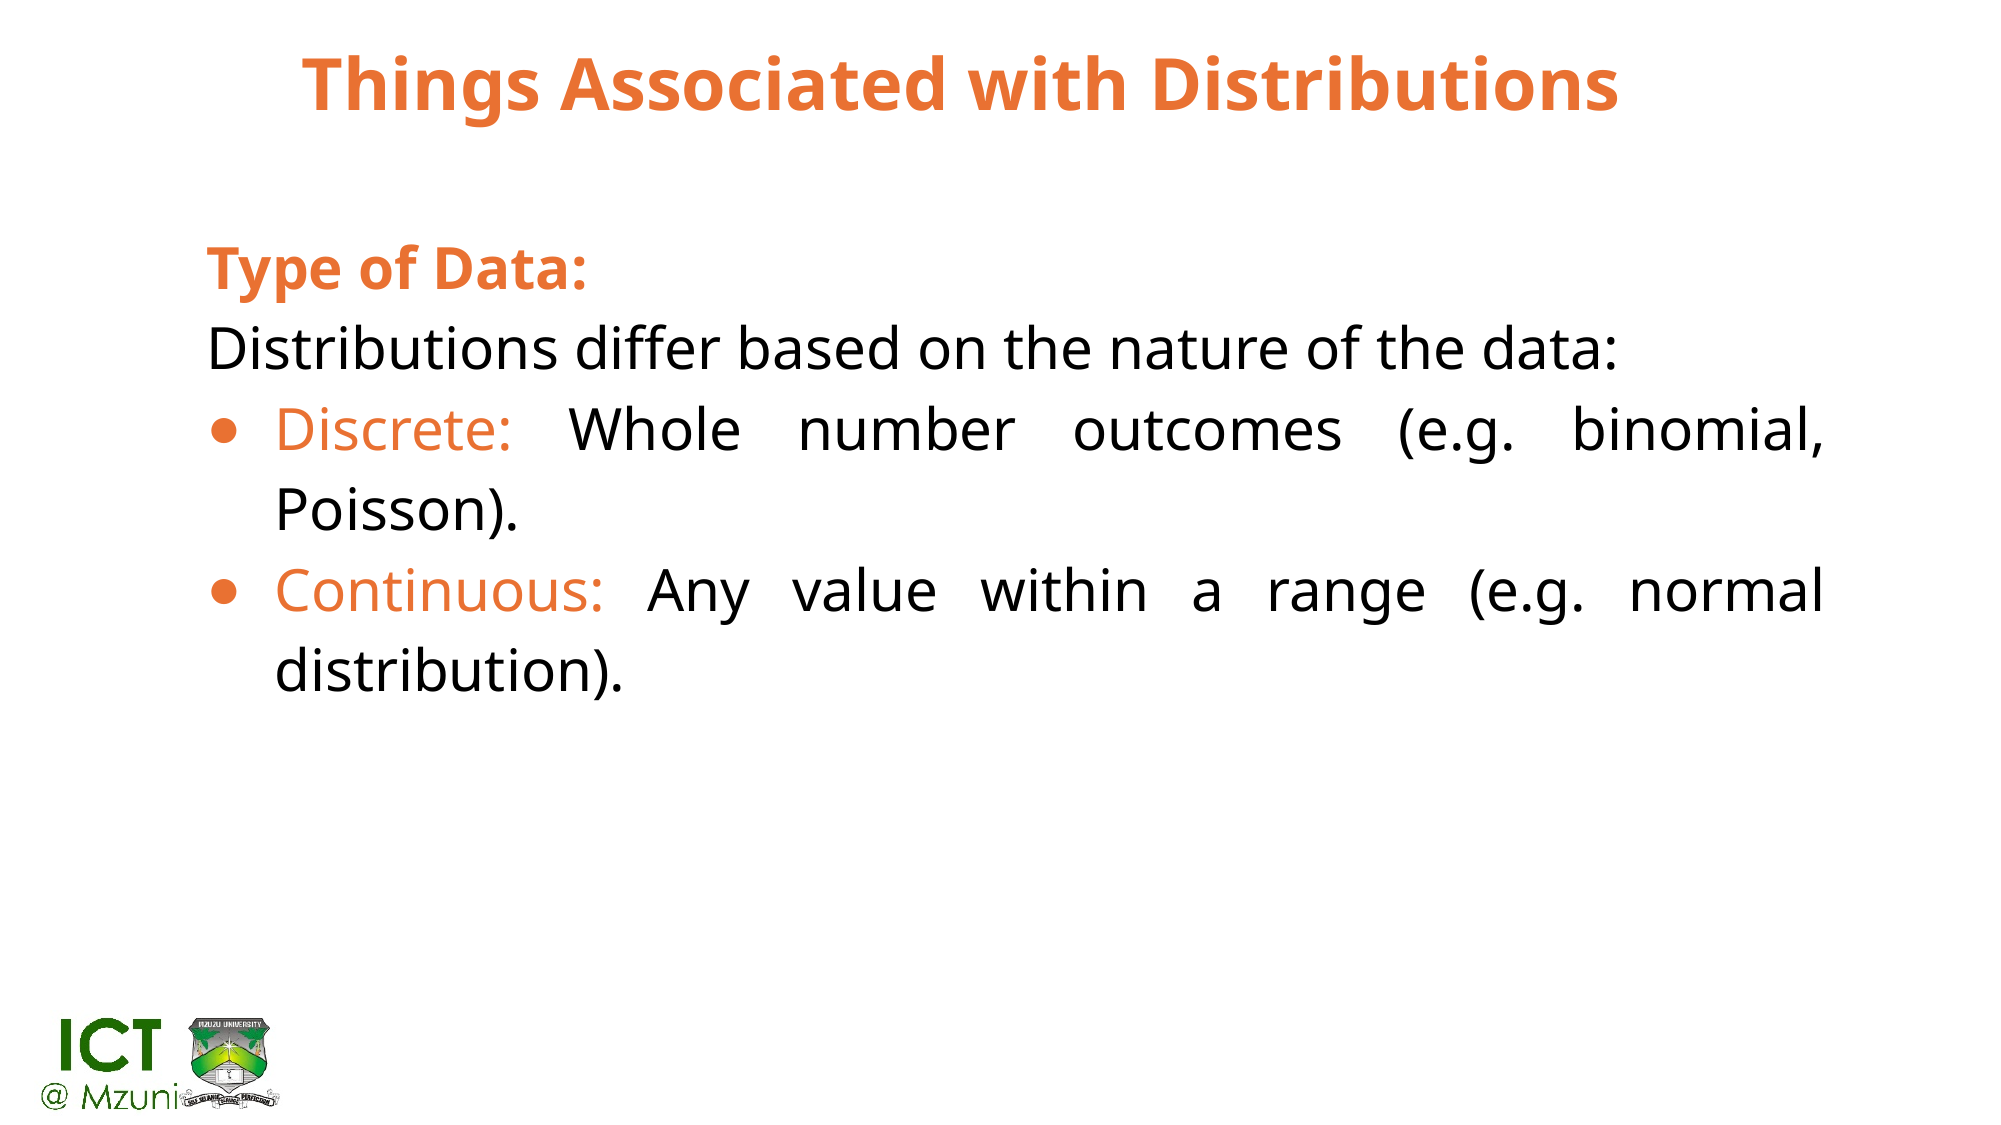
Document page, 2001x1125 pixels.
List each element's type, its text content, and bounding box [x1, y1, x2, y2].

picture [34, 1010, 287, 1116]
title Things Associated with Distributions [286, 23, 1864, 141]
list Type of Data: Distributions differ based on the nature of the data: Discrete: Whole number outcomes (e.g. binomial, Poisson). Continuous: Any value within a range (e.g. normal distribution). [159, 205, 1842, 1083]
